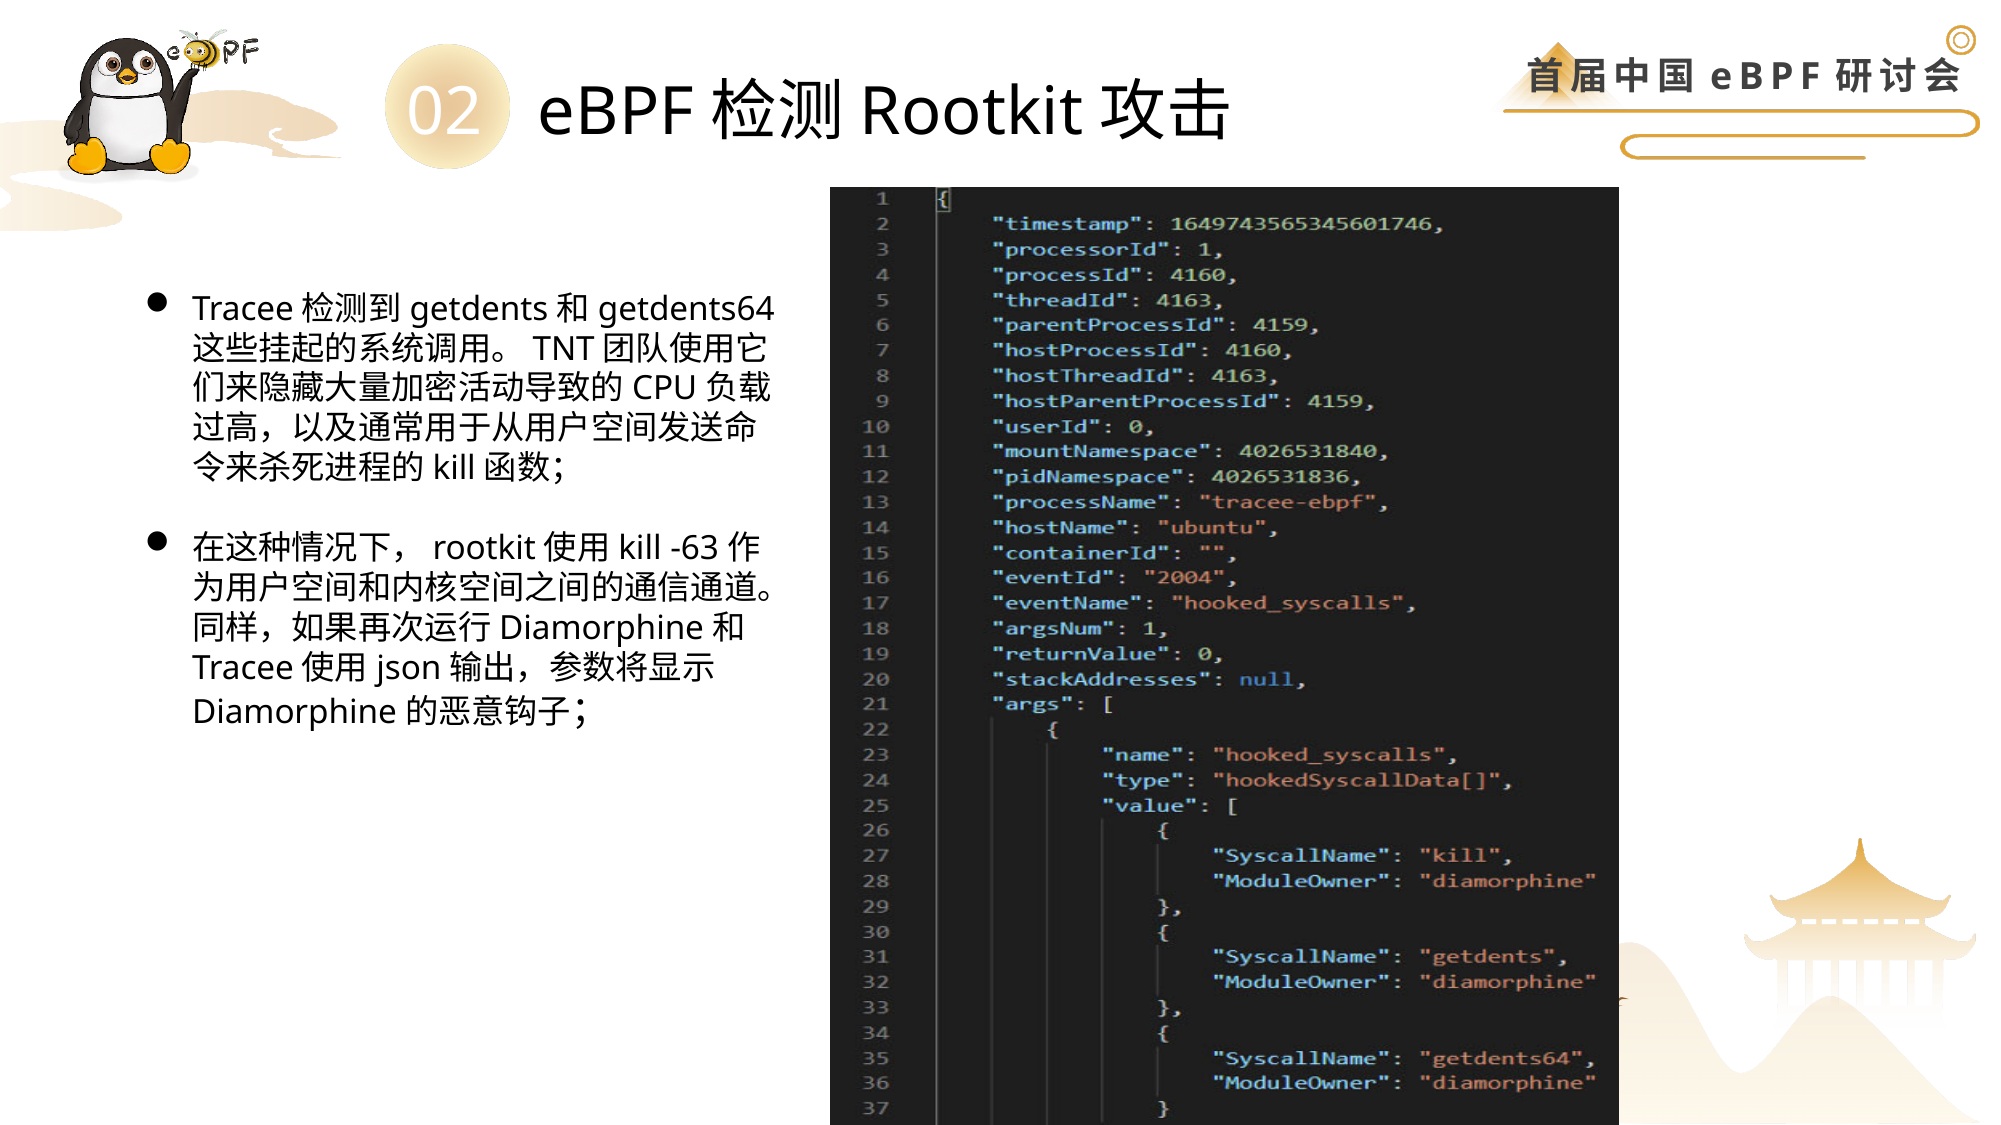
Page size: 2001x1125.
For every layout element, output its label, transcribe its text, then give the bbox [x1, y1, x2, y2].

picture [830, 187, 1980, 1125]
text_box 首届中国eBPF研讨会 [1629, 44, 1988, 105]
picture [1946, 25, 1976, 55]
picture [1489, 42, 1980, 160]
text_box eBPF检测Rootkit攻击 [555, 60, 1351, 156]
text_box Tracee检测到getdents和getdents64这些挂起的系统调用。TNT团队使用它们来隐藏大量加密活动导致的CPU负载过高，以及通常用于从用户空间发送命令来杀死进程的kill函数； 在这种情况下，rootkit使用kill -63作为用户空间和内核空间之间的通信通道。同样，如果再次运行Diamorphine和Tracee使用json输出，参数将显示Diamorphine的恶意钩子； [130, 279, 797, 739]
picture [0, 0, 555, 268]
